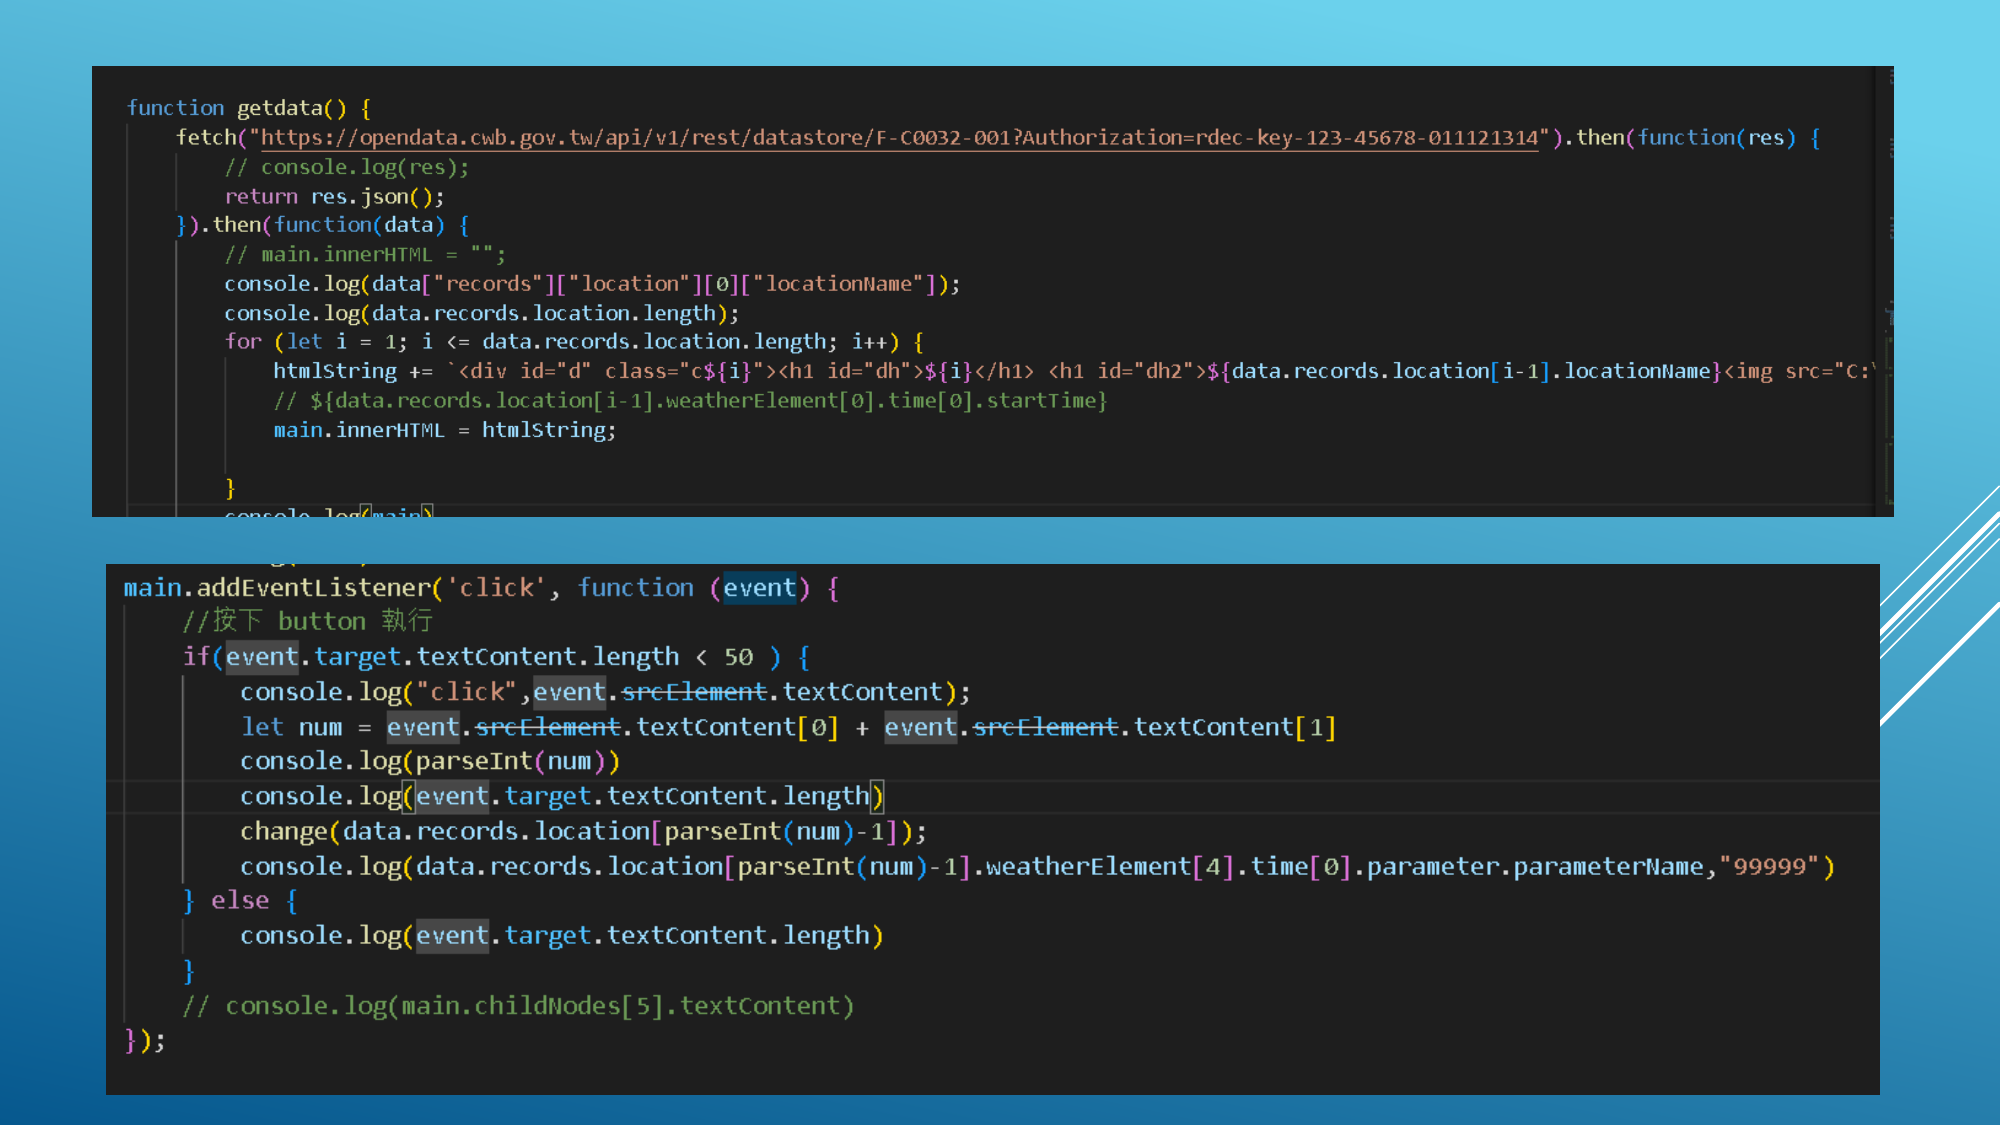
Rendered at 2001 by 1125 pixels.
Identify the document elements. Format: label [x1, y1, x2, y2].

picture [105, 564, 1880, 1095]
list [92, 66, 1894, 518]
